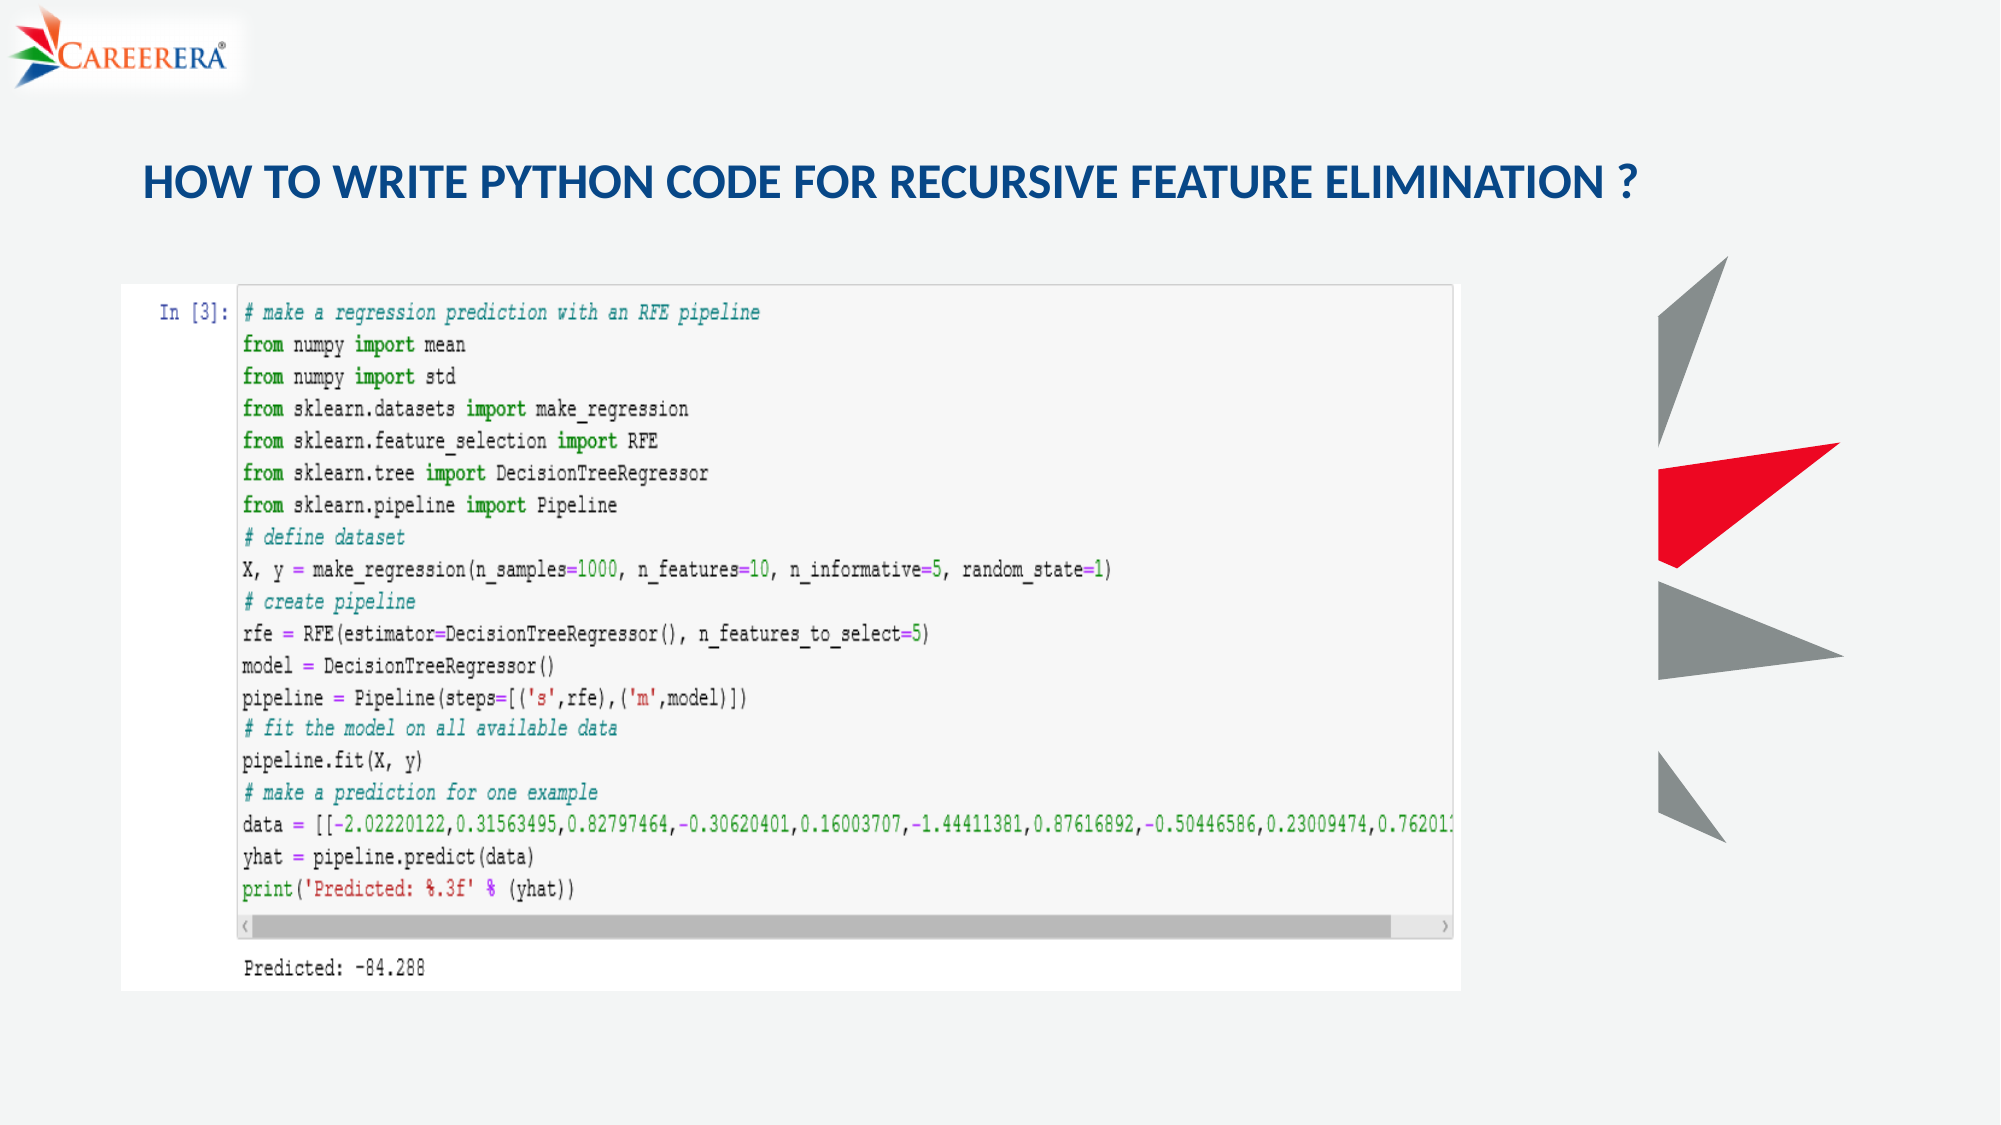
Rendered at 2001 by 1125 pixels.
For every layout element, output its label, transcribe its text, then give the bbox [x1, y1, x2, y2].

title HOW TO WRITE PYTHON CODE FOR RECURSIVE FEATURE ELIMINATION ? [18, 107, 1776, 257]
picture [0, 0, 262, 108]
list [121, 284, 1461, 991]
